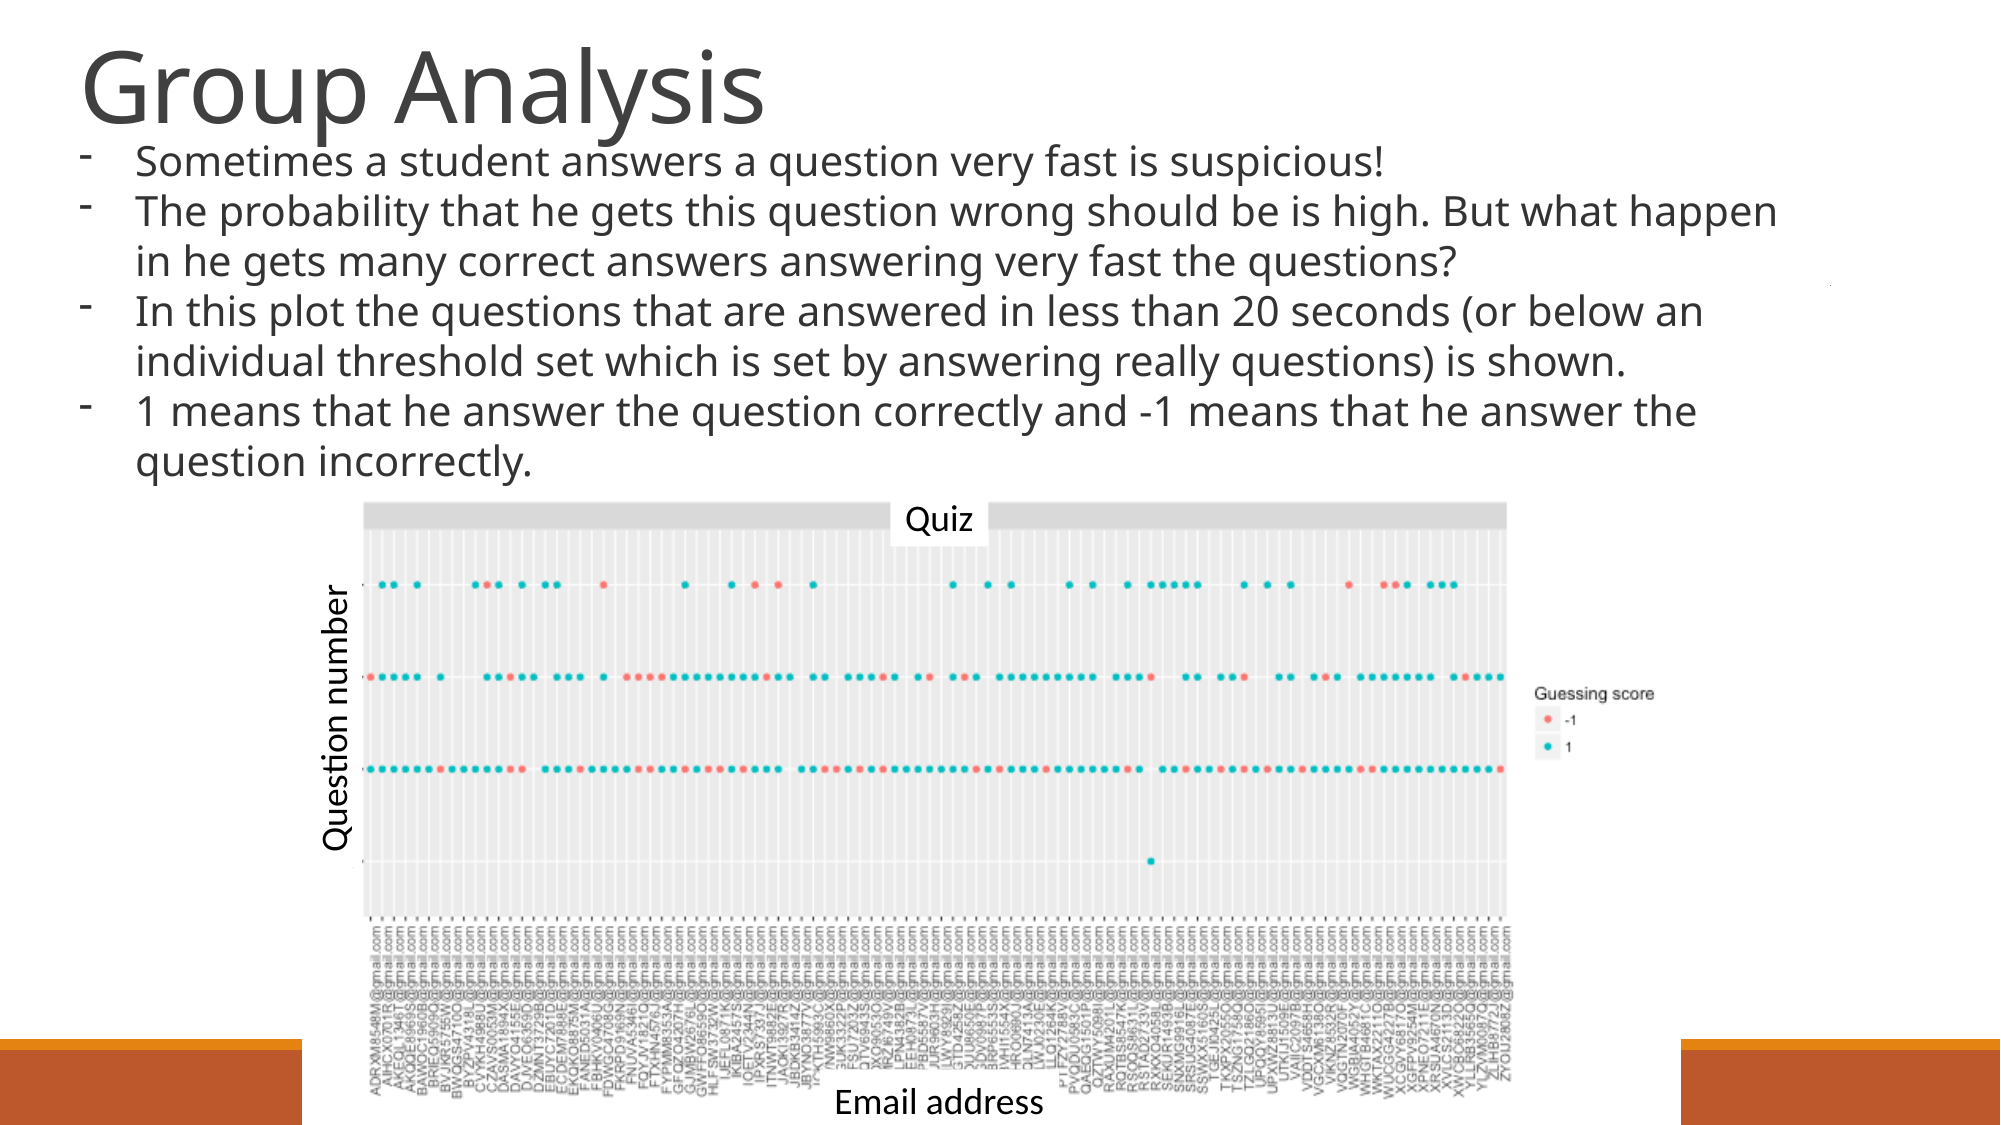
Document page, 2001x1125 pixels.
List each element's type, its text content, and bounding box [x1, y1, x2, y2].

text_box Sometimes a student answers a question very fast is suspicious! The probability that he gets this question wrong should be is high. But what happen in he gets many correct answers answering very fast the questions? In this plot the questions that are answered in less than 20 seconds (or below an individual threshold set which is set by answering really questions) is shown. 1 means that he answer the question correctly and -1 means that he answer the question incorrectly. [64, 77, 1830, 683]
title Group Analysis [64, 3, 1715, 152]
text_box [301, 486, 1681, 1125]
